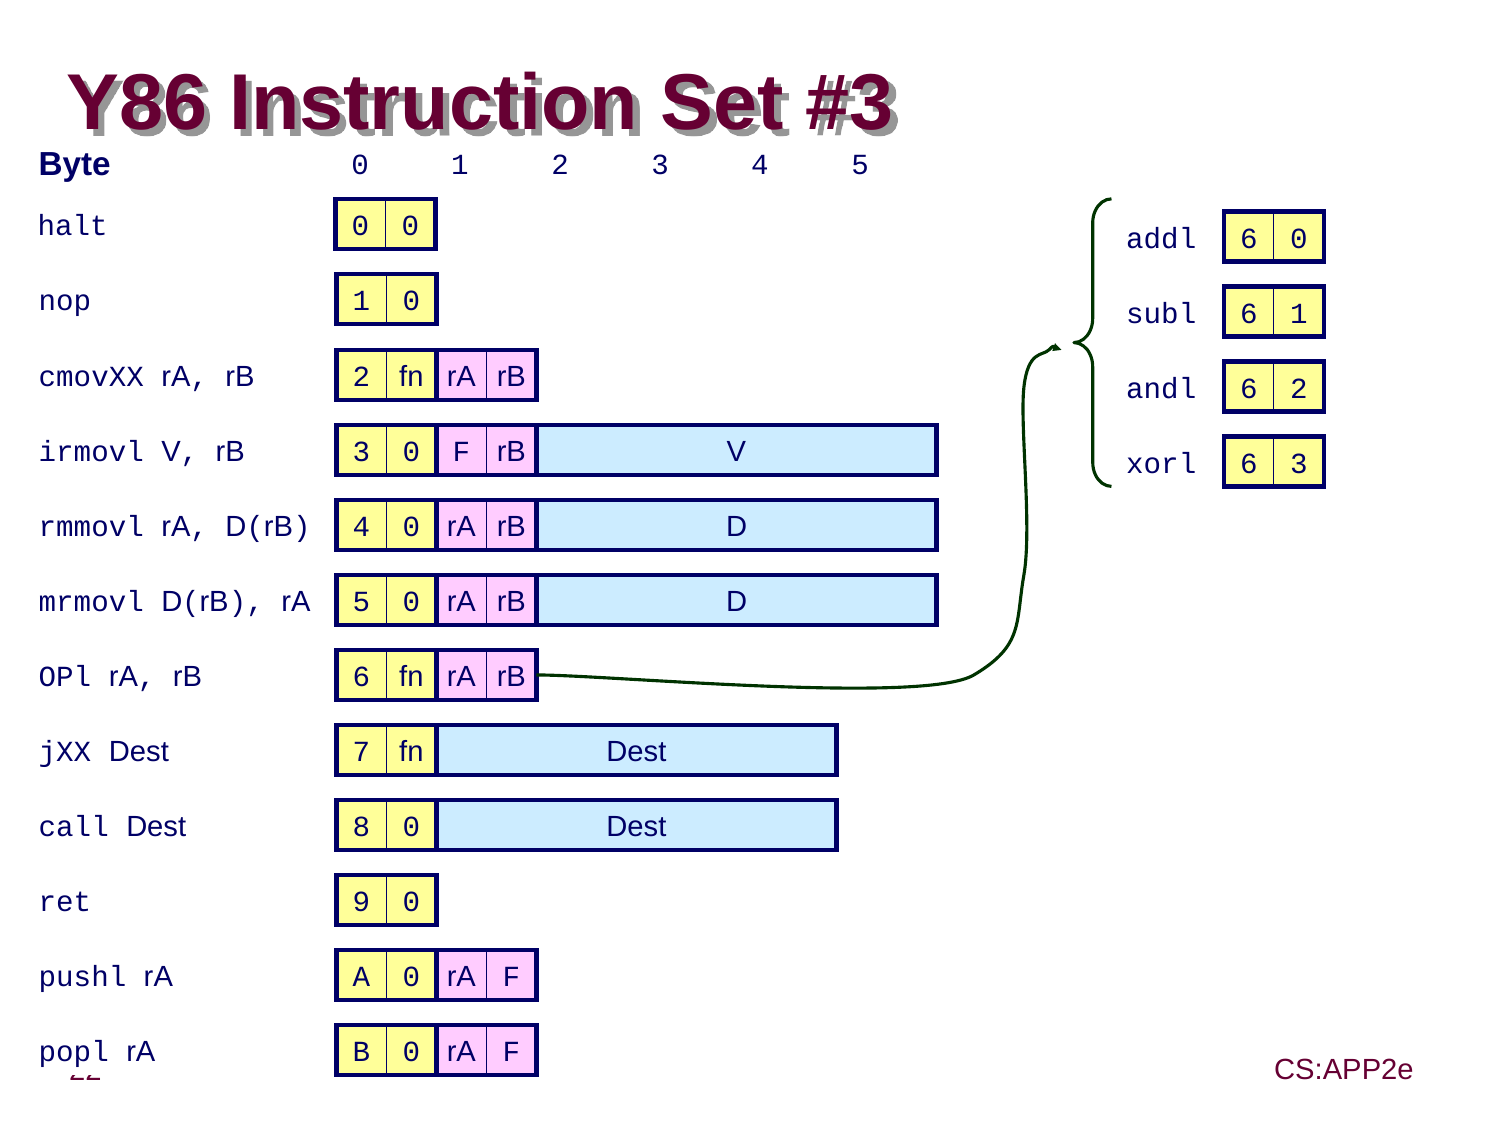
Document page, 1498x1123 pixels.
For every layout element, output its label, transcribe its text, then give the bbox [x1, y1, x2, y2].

text_box [542, 343, 1062, 689]
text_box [23, 949, 537, 1001]
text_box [23, 874, 437, 926]
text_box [23, 574, 937, 626]
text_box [23, 1024, 537, 1076]
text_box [23, 349, 537, 401]
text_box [22, 198, 436, 250]
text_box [23, 137, 937, 188]
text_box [23, 424, 937, 476]
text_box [23, 499, 937, 551]
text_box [23, 273, 437, 325]
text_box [23, 799, 837, 851]
title Y86 Instruction Set #3 [66, 40, 1495, 169]
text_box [23, 724, 837, 776]
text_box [1073, 198, 1425, 487]
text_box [23, 649, 537, 701]
